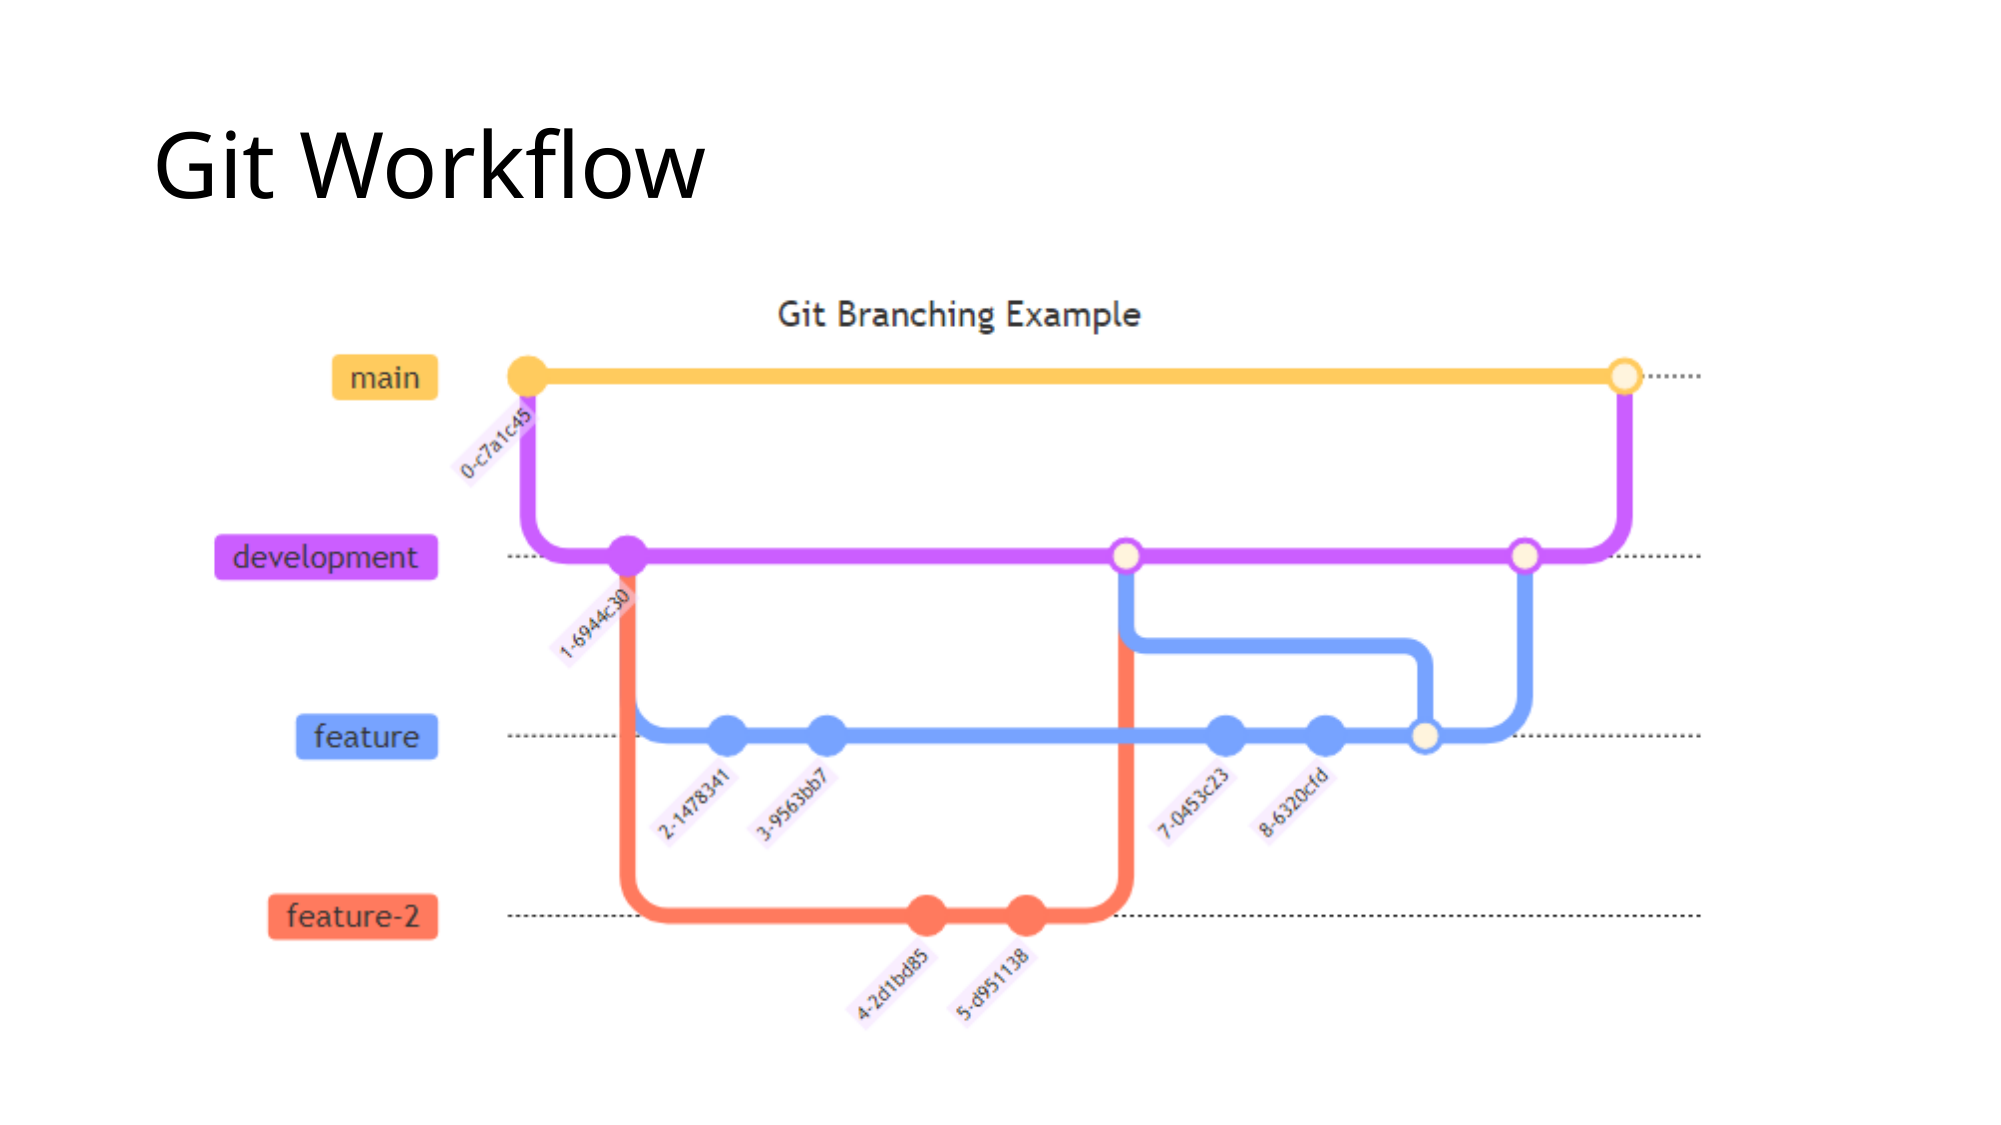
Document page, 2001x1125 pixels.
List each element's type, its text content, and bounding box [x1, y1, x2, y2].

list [198, 276, 1724, 1048]
title Git Workflow [137, 59, 1863, 278]
